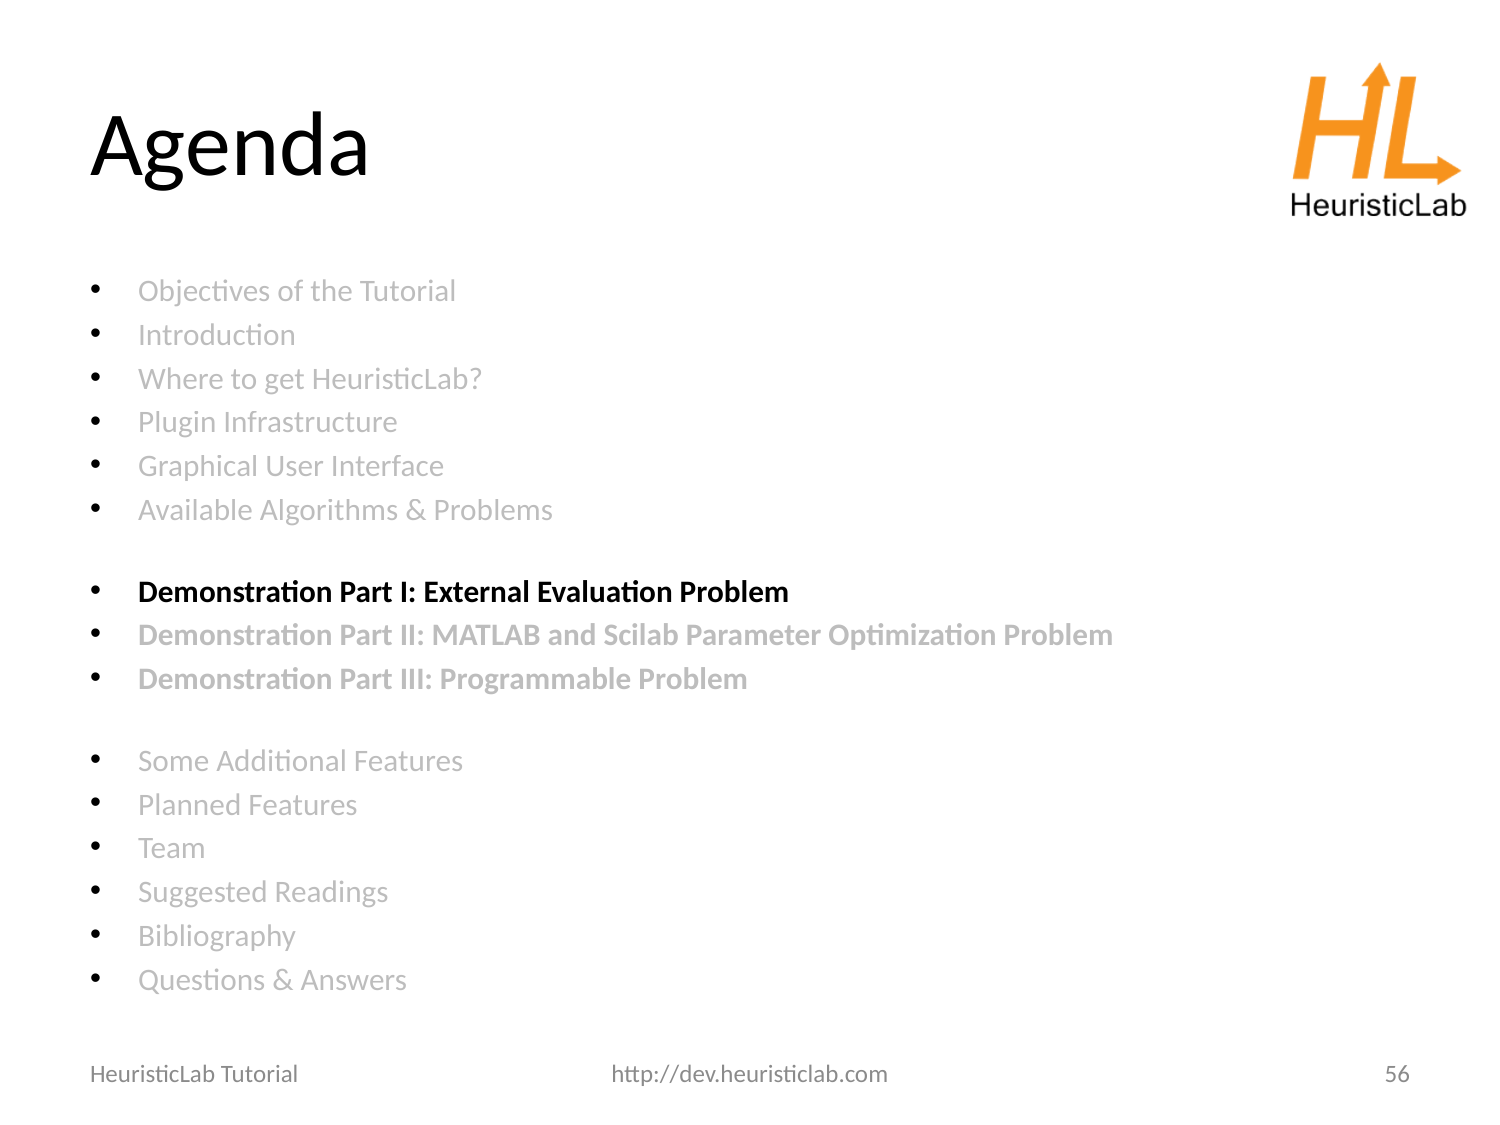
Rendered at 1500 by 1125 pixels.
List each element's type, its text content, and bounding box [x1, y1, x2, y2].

title Agenda [75, 45, 1282, 233]
footer http://dev.heuristiclab.com [512, 1042, 988, 1103]
slide_number 56 [1074, 1042, 1425, 1103]
list Objectives of the Tutorial Introduction Where to get HeuristicLab? Plugin Infrastructure Graphical User Interface Available Algorithms & Problems Demonstration Part I: External Evaluation Problem Demonstration Part II: MATLAB and Scilab Parameter Optimization Problem Demonstration Part III: Programmable Problem Some Additional Features Planned Features Team Suggested Readings Bibliography Questions & Answers [75, 262, 1425, 1005]
slide_number HeuristicLab Tutorial [75, 1042, 425, 1103]
picture [1281, 27, 1474, 244]
